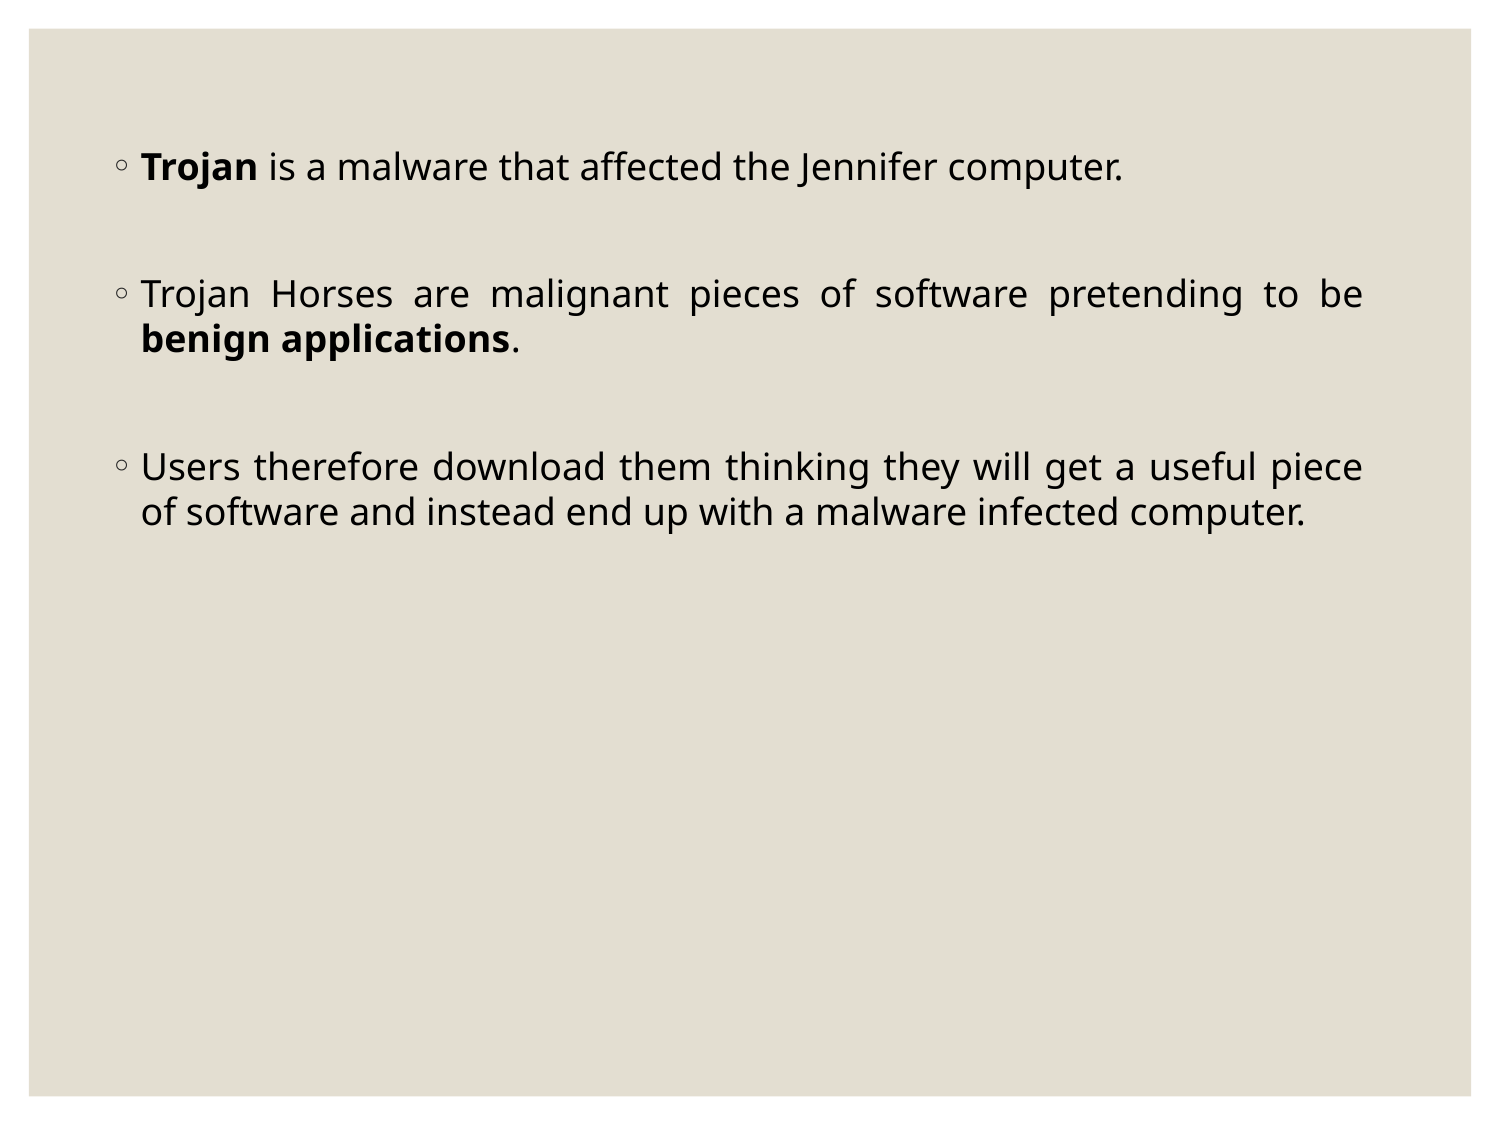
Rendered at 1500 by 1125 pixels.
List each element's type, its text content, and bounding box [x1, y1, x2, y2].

list Trojan is a malware that affected the Jennifer computer. Trojan Horses are malignant pieces of software pretending to be benign applications. Users therefore download them thinking they will get a useful piece of software and instead end up with a malware infected computer. [95, 135, 1380, 990]
